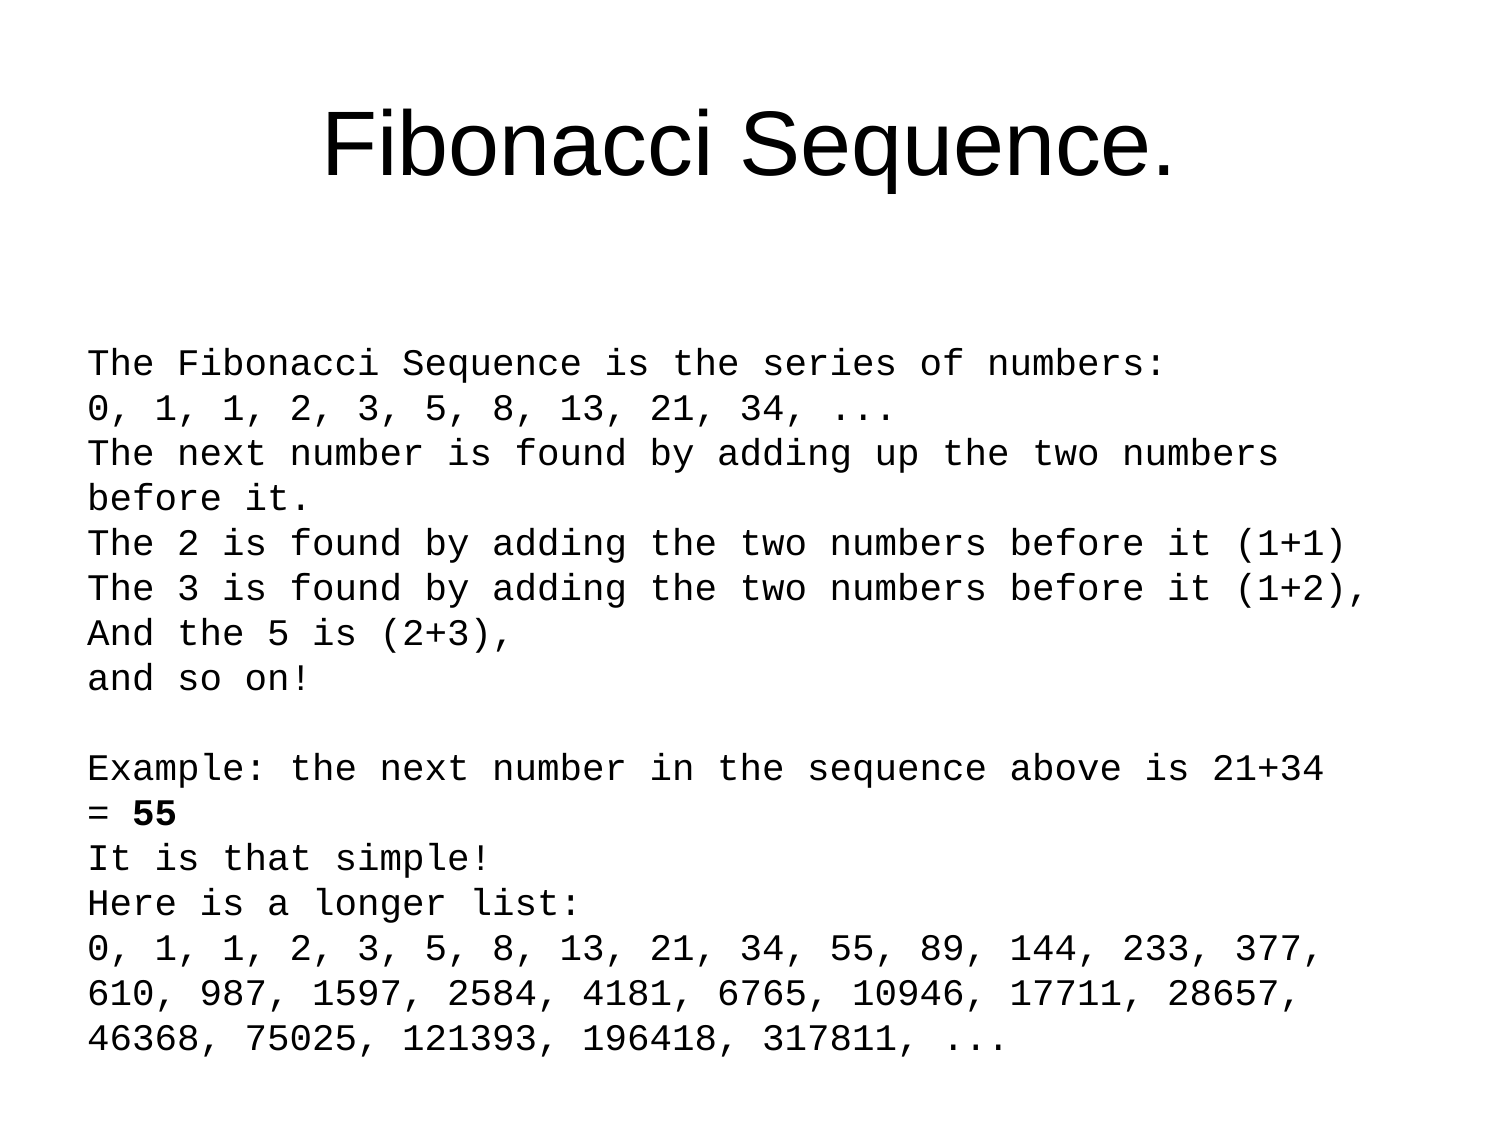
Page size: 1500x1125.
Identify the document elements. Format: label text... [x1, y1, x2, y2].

title Fibonacci Sequence. [75, 45, 1425, 233]
text_box The Fibonacci Sequence is the series of numbers: 0, 1, 1, 2, 3, 5, 8, 13, 21, 34, ... The next number is found by adding up the two numbers before it. The 2 is found by adding the two numbers before it (1+1) The 3 is found by adding the two numbers before it (1+2), And the 5 is (2+3), and so on! Example: the next number in the sequence above is 21+34 = 55 It is that simple! Here is a longer list: 0, 1, 1, 2, 3, 5, 8, 13, 21, 34, 55, 89, 144, 233, 377, 610, 987, 1597, 2584, 4181, 6765, 10946, 17711, 28657, 46368, 75025, 121393, 196418, 317811, ... [72, 330, 1425, 1066]
